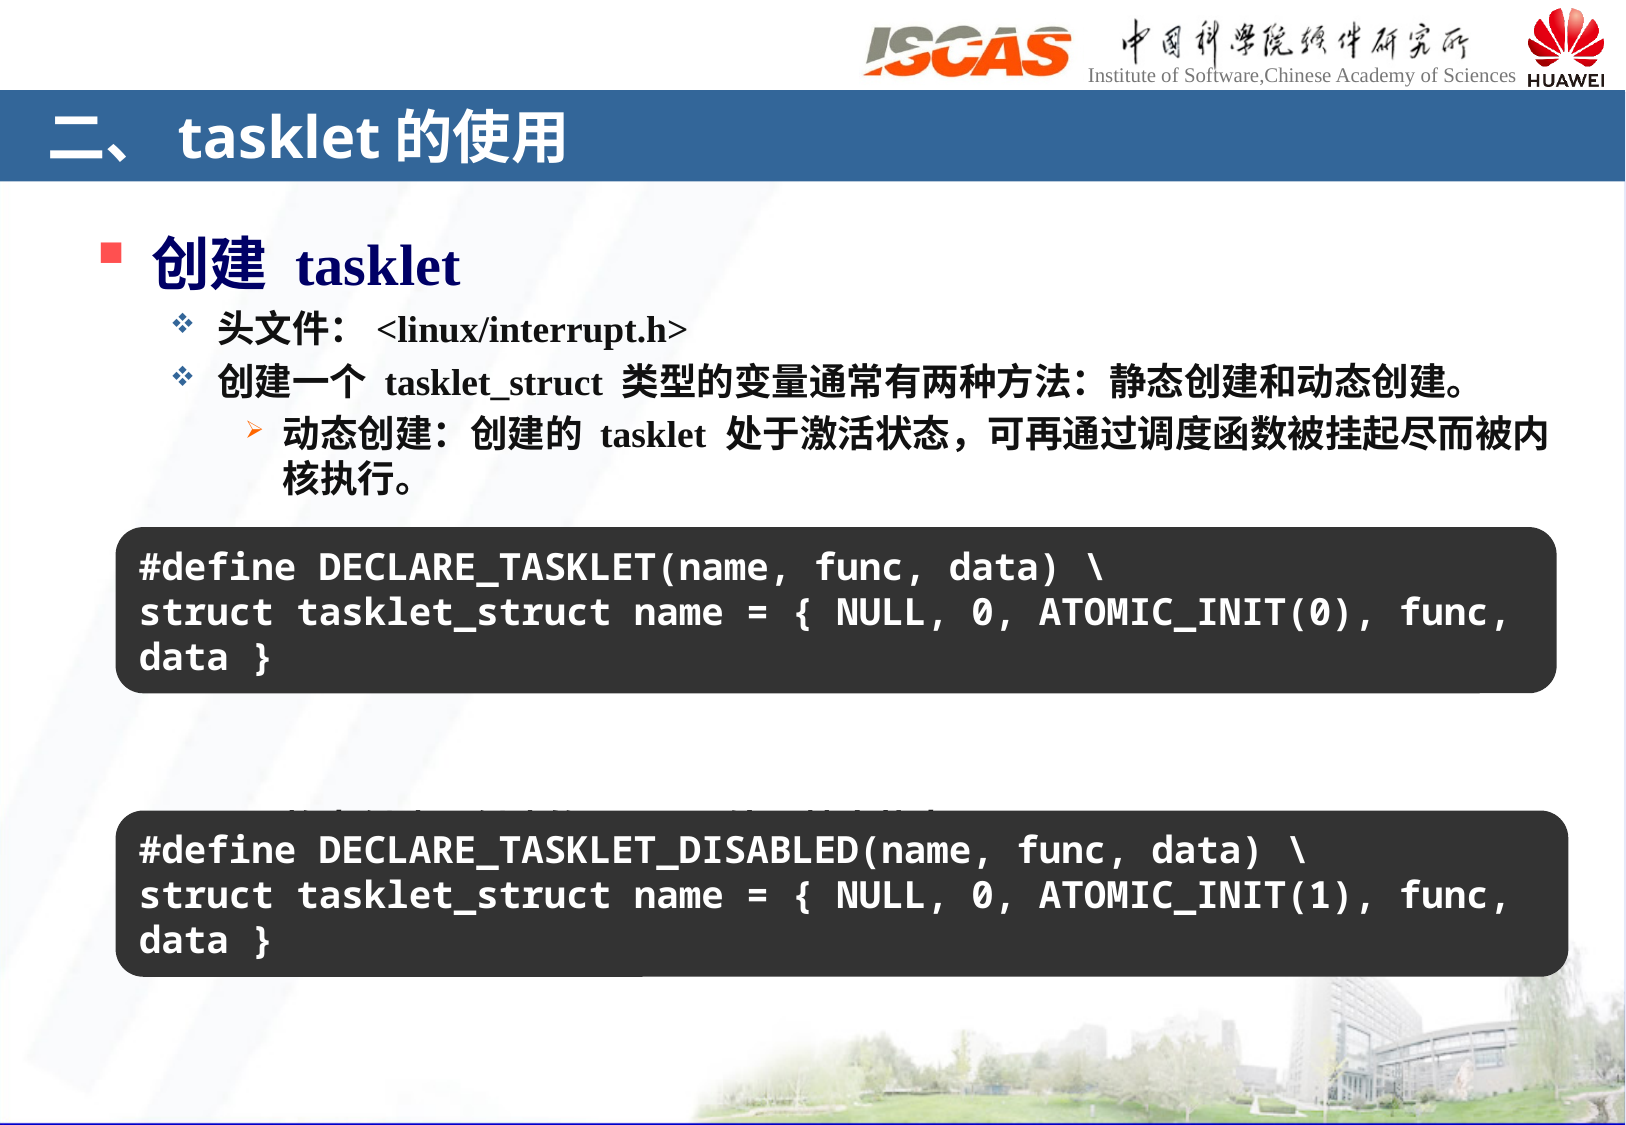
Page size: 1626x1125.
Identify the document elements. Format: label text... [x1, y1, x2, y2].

title 二、tasklet的使用 [0, 89, 1625, 182]
list 创建 tasklet 头文件：<linux/interrupt.h> 创建一个 tasklet_struct 类型的变量通常有两种方法：静态创建和动态创建。 动态创建：创建的 tasklet 处于激活状态，可再通过调度函数被挂起尽而被内核执行。 静态创建：创建的 tasklet 处于禁止状态。 [79, 219, 1581, 1036]
text_box #define DECLARE_TASKLET(name, func, data) \ struct tasklet_struct name = { NULL, 0, ATOMIC_INIT(0), func, data } [115, 527, 1557, 694]
picture [0, 92, 1626, 1125]
picture [1528, 8, 1604, 87]
picture [859, 18, 1084, 87]
picture [1119, 15, 1471, 71]
text_box #define DECLARE_TASKLET_DISABLED(name, func, data) \ struct tasklet_struct name = { NULL, 0, ATOMIC_INIT(1), func, data } [115, 810, 1569, 977]
